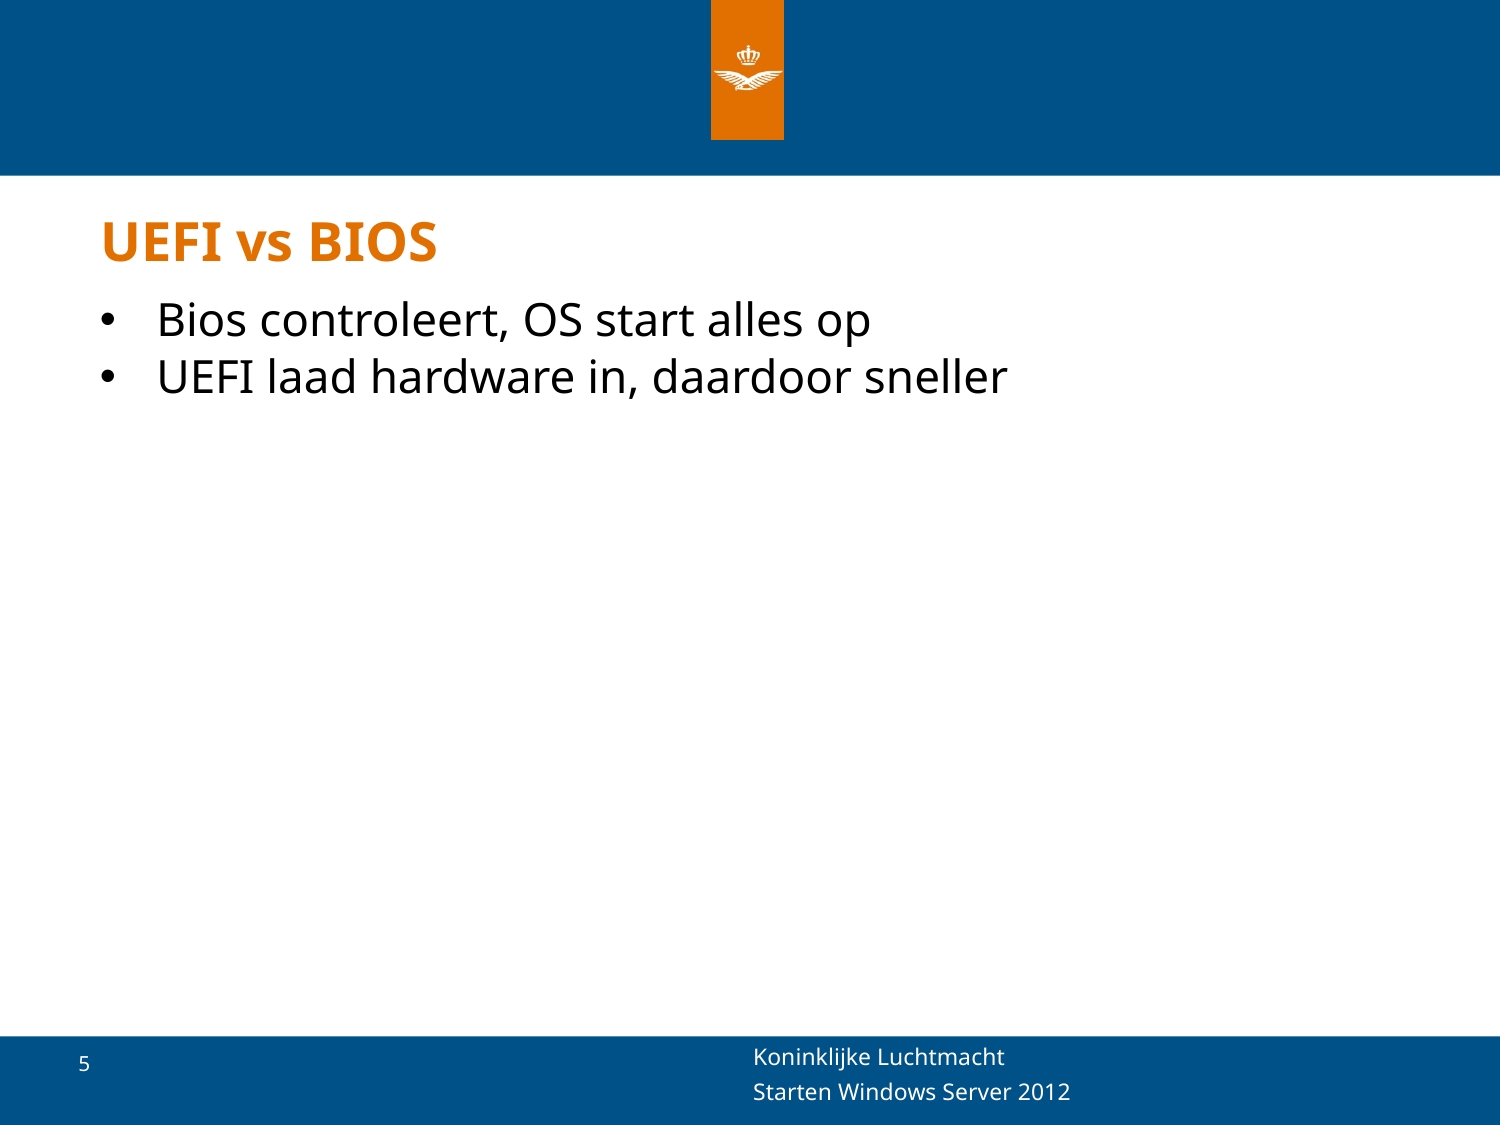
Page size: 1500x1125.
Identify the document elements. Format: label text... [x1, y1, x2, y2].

title UEFI vs BIOS [100, 207, 1376, 273]
list Bios controleert, OS start alles op UEFI laad hardware in, daardoor sneller [99, 290, 1376, 988]
picture [711, 0, 784, 140]
